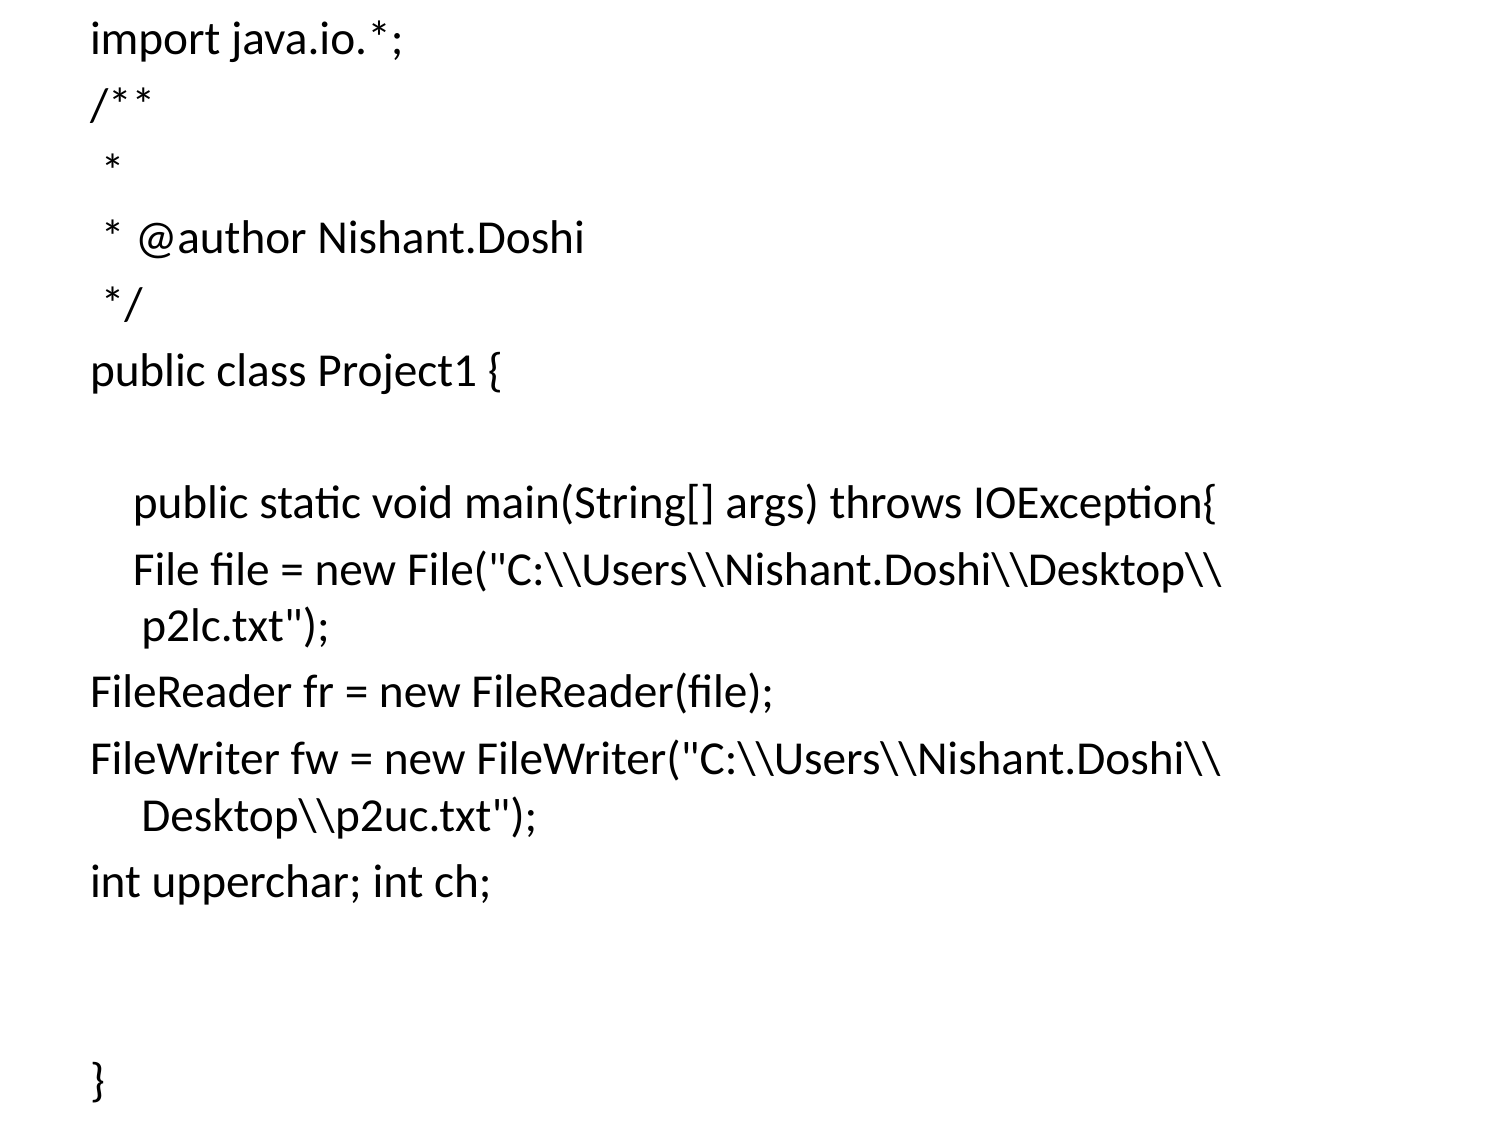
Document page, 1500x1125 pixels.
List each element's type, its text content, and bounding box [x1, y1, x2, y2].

list import java.io.*; /** * * @author Nishant.Doshi */ public class Project1 { public static void main(String[] args) throws IOException{ File file = new File("C:\\Users\\Nishant.Doshi\\Desktop\\p2lc.txt"); FileReader fr = new FileReader(file); FileWriter fw = new FileWriter("C:\\Users\\Nishant.Doshi\\Desktop\\p2uc.txt"); int upperchar; int ch; } [75, 0, 1425, 1125]
